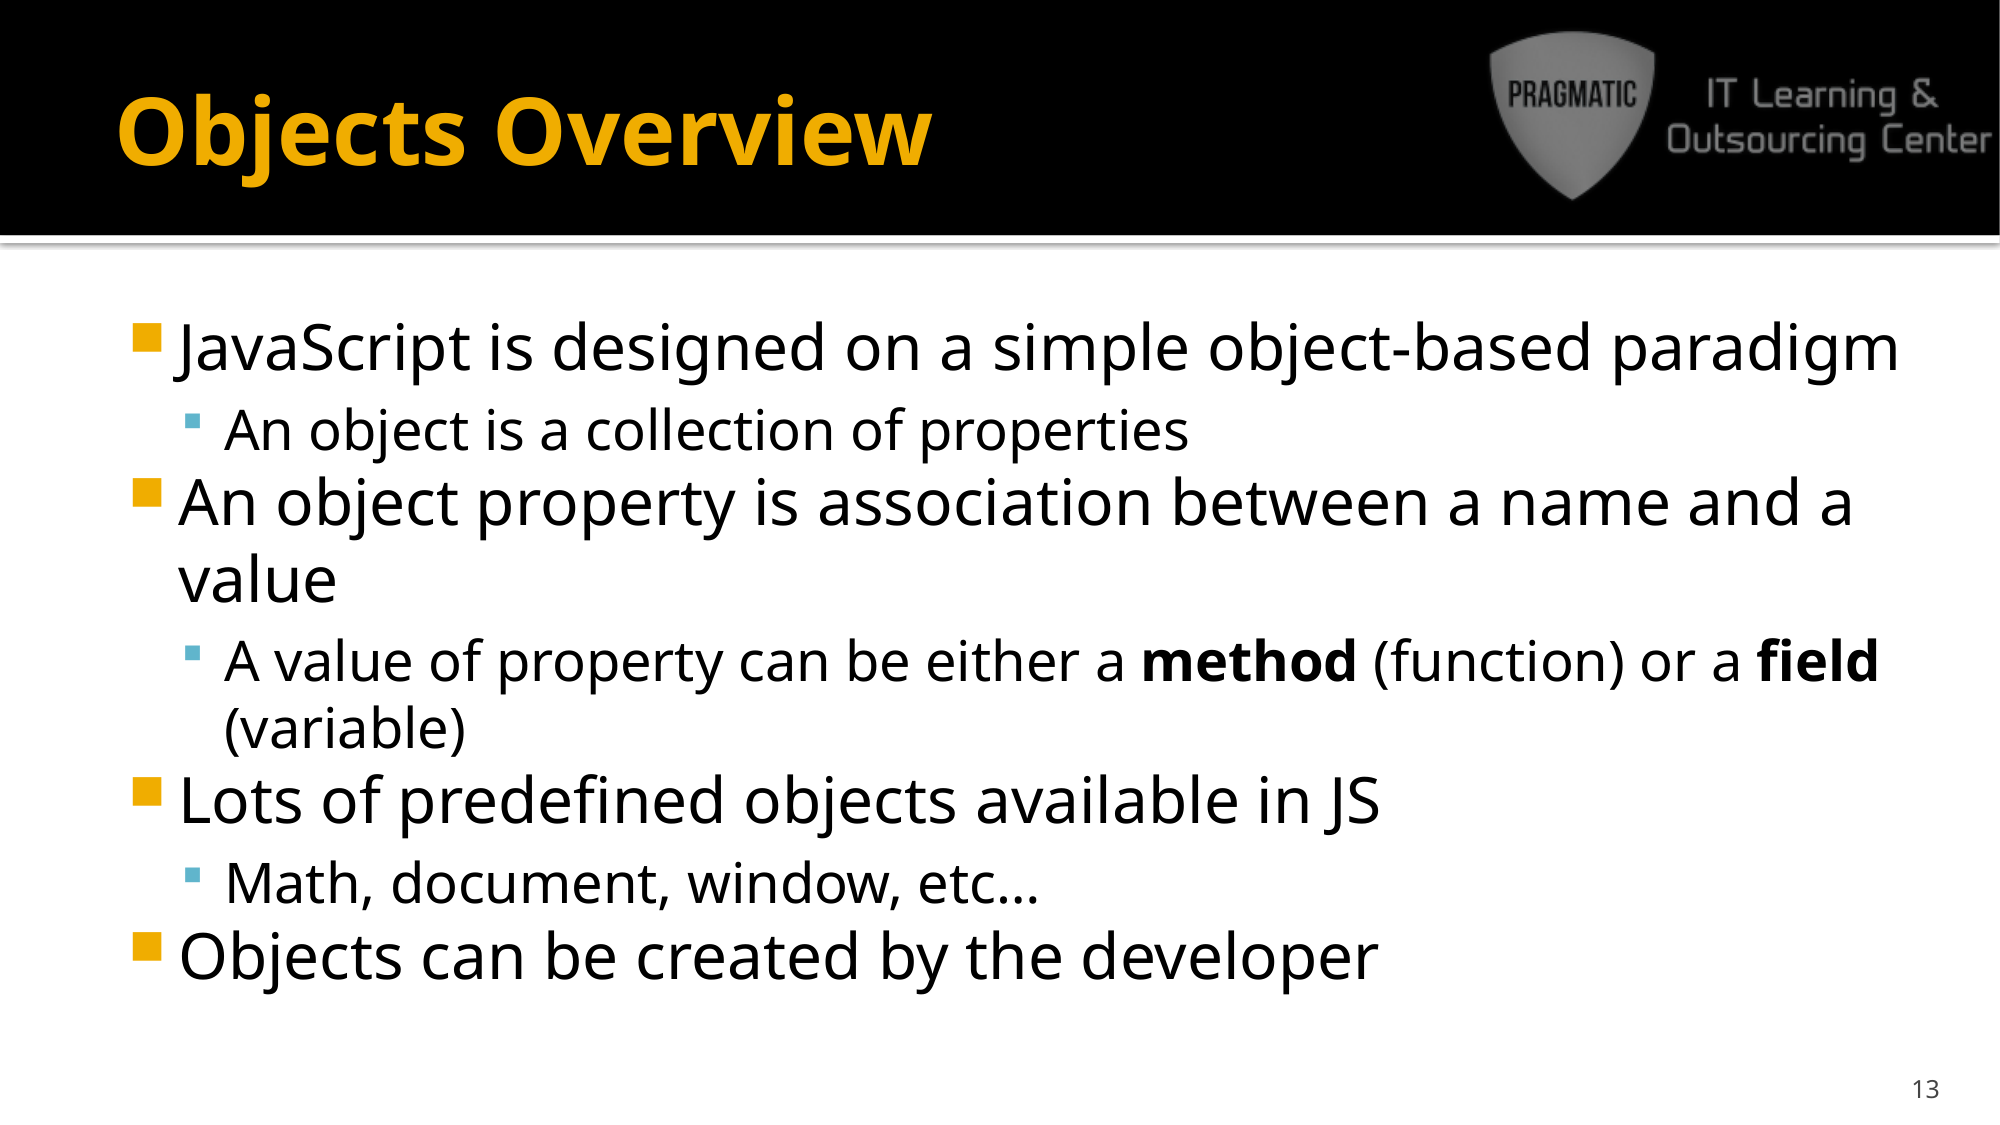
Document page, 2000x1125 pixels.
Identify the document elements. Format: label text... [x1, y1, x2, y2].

slide_number 13 [1794, 1062, 1955, 1108]
list JavaScript is designed on a simple object-based paradigm An object is a collection of properties An object property is association between a name and a value A value of property can be either a method (function) or a field (variable) Lots of predefined objects available in JS Math, document, window, etc… Objects can be created by the developer [99, 291, 1925, 1075]
title Objects Overview [99, 25, 1475, 231]
picture [1484, 24, 2000, 207]
